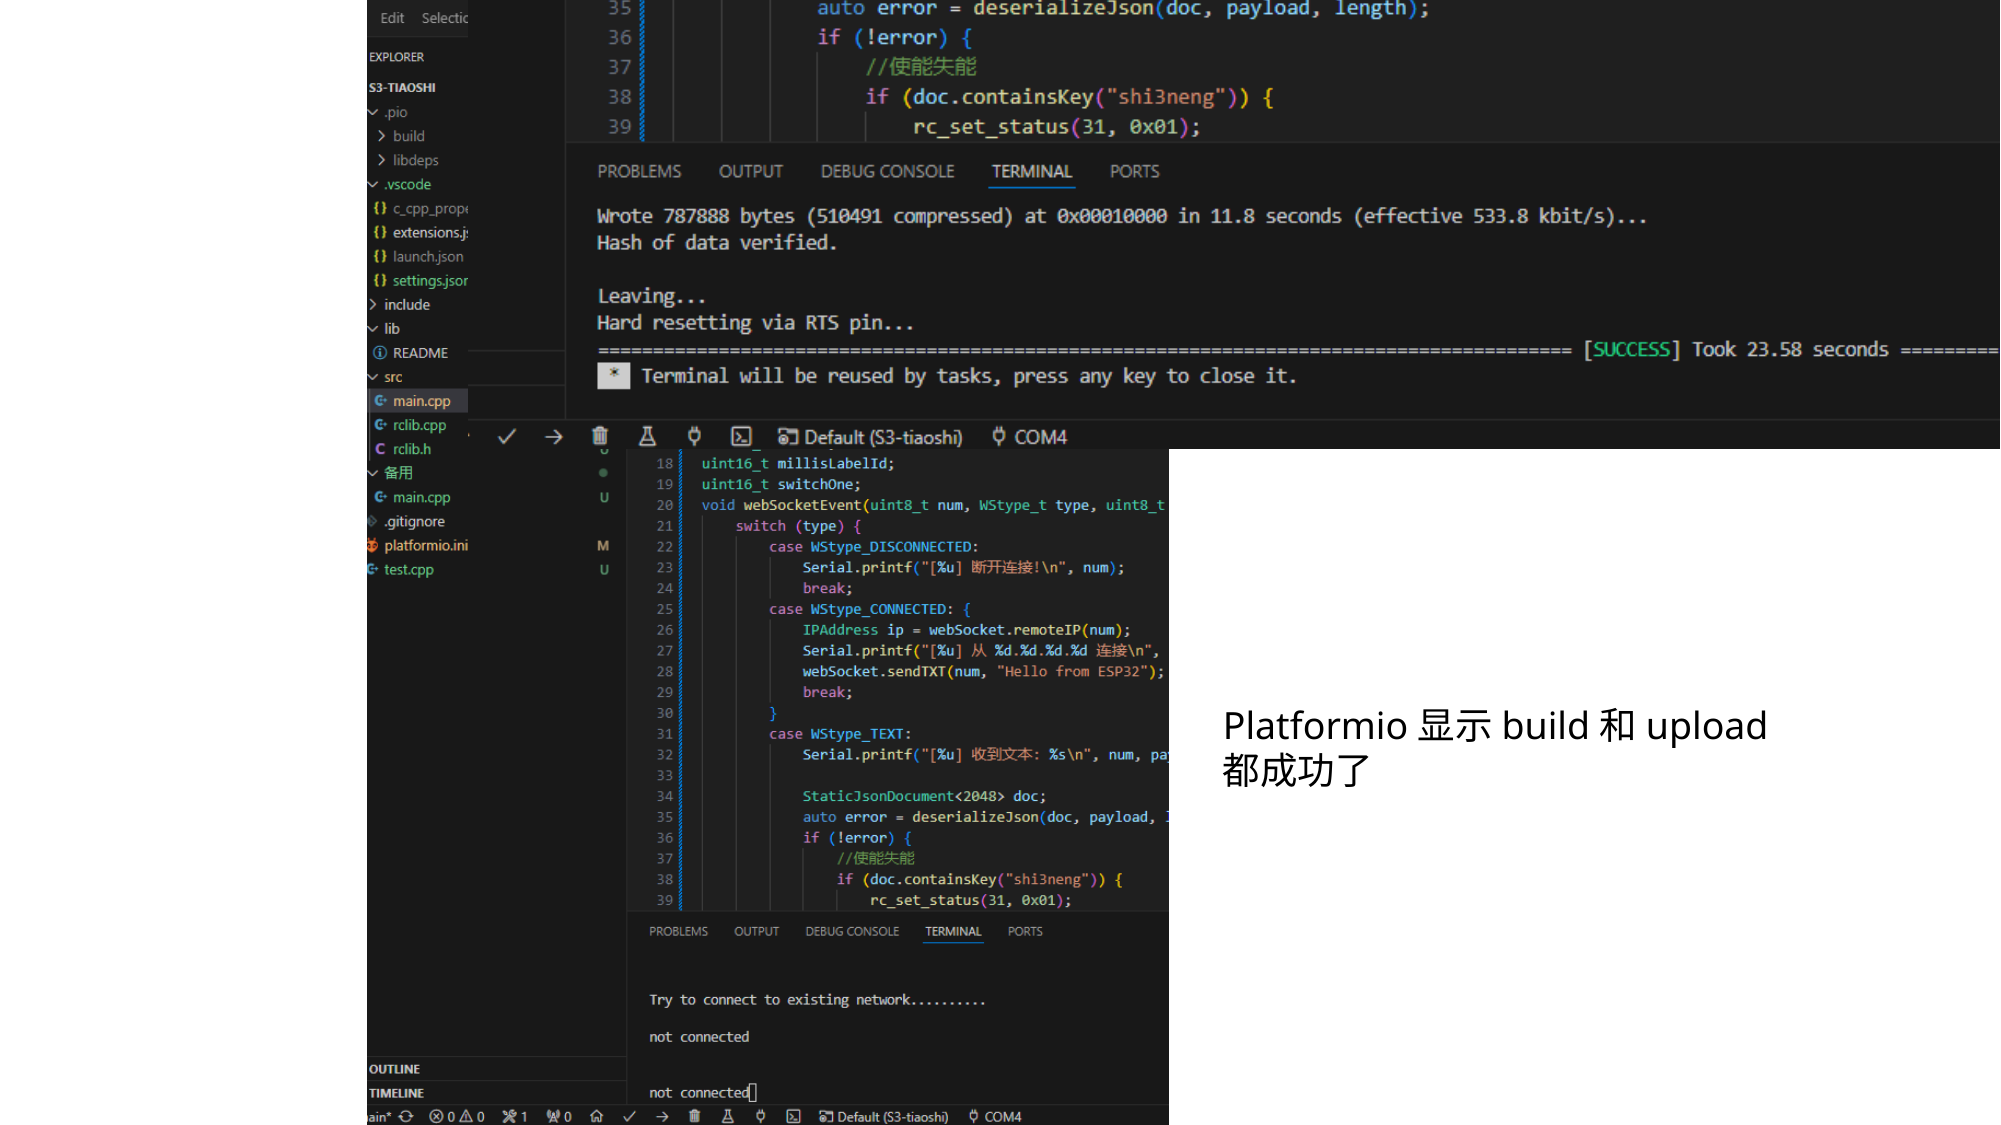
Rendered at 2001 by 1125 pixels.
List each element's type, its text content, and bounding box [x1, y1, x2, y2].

picture [366, 0, 2000, 1125]
text_box Platformio显示build和upload都成功了 [1208, 694, 1811, 800]
